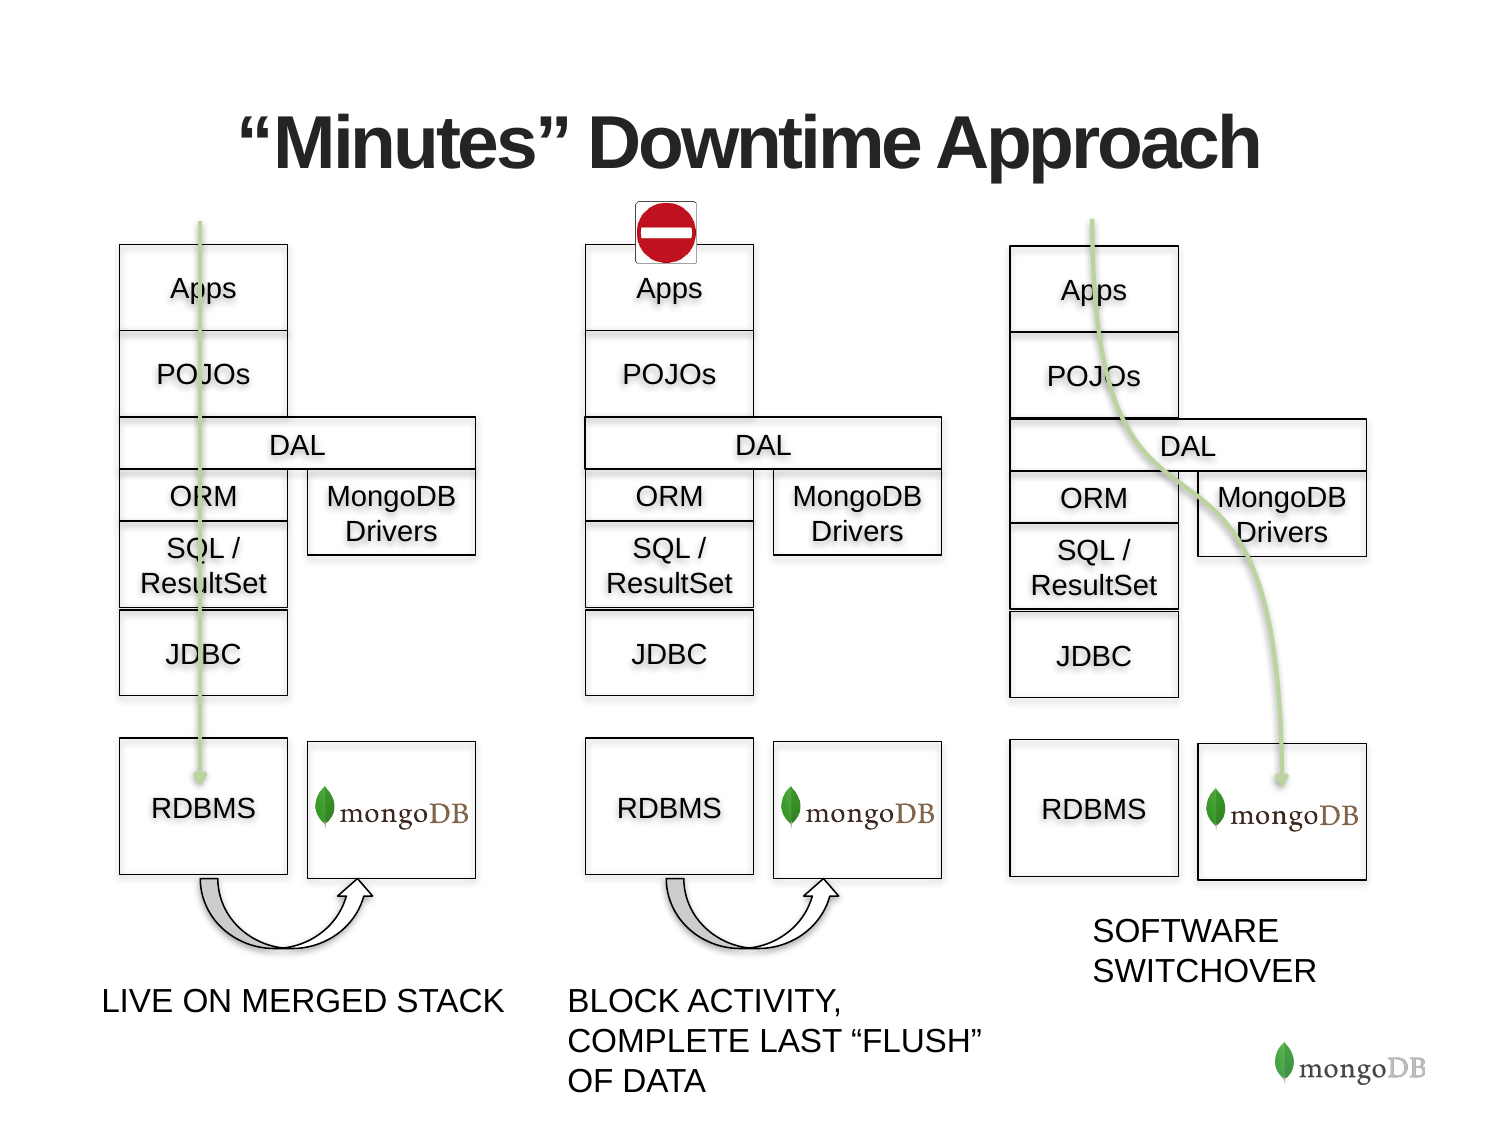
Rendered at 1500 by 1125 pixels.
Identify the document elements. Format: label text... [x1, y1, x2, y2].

text_box RDBMS [119, 737, 288, 875]
text_box [665, 877, 840, 950]
picture [315, 785, 468, 830]
text_box ORM [119, 478, 193, 522]
text_box POJOs [119, 339, 193, 416]
picture [1205, 786, 1359, 832]
text_box DAL [208, 416, 476, 470]
text_box Apps [1009, 245, 1091, 333]
text_box LIVE ON MERGED STACK [101, 979, 567, 1020]
text_box MongoDB Drivers [773, 468, 897, 556]
text_box JDBC [119, 614, 193, 696]
picture [781, 785, 934, 830]
text_box BLOCK ACTIVITY, COMPLETE LAST “FLUSH” OF DATA [567, 979, 1033, 1100]
text_box [1197, 743, 1367, 881]
text_box Apps [208, 244, 288, 331]
text_box Apps [585, 244, 754, 331]
text_box Apps [1100, 245, 1179, 333]
text_box SQL / ResultSet [119, 529, 193, 608]
picture [635, 201, 698, 264]
title “Minutes” Downtime Approach [75, 45, 1425, 233]
text_box Apps [119, 244, 193, 331]
text_box JDBC [1009, 616, 1179, 698]
text_box [199, 877, 374, 950]
text_box POJOs [208, 339, 288, 415]
text_box POJOs [585, 339, 754, 416]
text_box ORM [208, 479, 288, 522]
text_box POJOs [1009, 339, 1107, 406]
text_box DAL [584, 416, 897, 470]
text_box RDBMS [1009, 739, 1179, 877]
text_box RDBMS [585, 737, 754, 875]
text_box SQL / ResultSet [208, 529, 288, 608]
text_box SOFTWARE SWITCHOVER [1092, 909, 1408, 990]
text_box [773, 741, 942, 879]
text_box MongoDB Drivers [307, 468, 476, 556]
text_box POJOs [1107, 339, 1179, 406]
text_box [307, 741, 476, 879]
text_box DAL [119, 416, 193, 470]
text_box JDBC [585, 614, 754, 696]
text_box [902, 407, 1472, 599]
text_box ORM [585, 478, 754, 522]
text_box JDBC [208, 614, 288, 696]
text_box SQL / ResultSet [585, 529, 754, 608]
